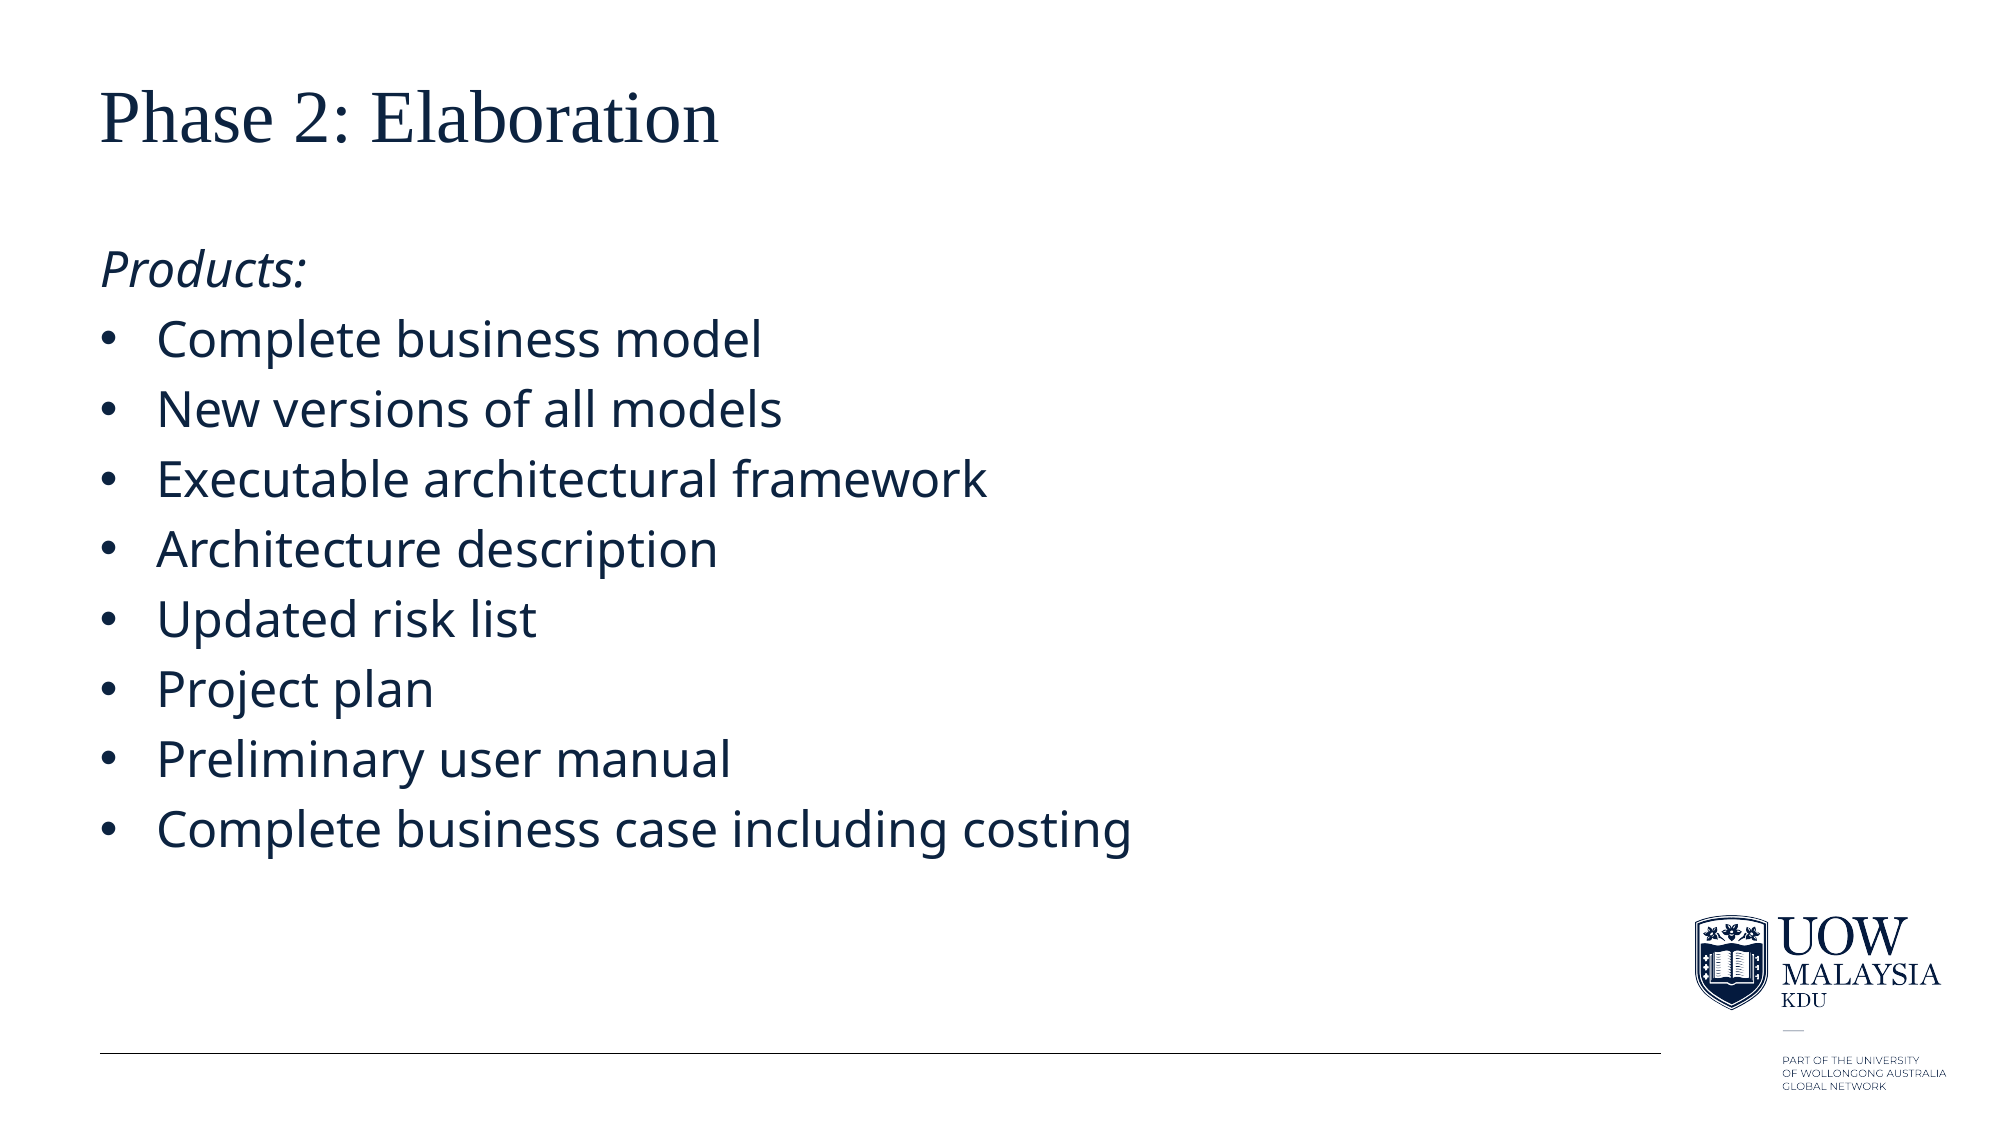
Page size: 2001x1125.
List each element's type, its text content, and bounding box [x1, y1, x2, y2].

title Phase 2: Elaboration [99, 67, 1661, 207]
picture [1695, 915, 1947, 1091]
list Products: Complete business model New versions of all models Executable architectural framework Architecture description Updated risk list Project plan Preliminary user manual Complete business case including costing [99, 237, 1693, 914]
